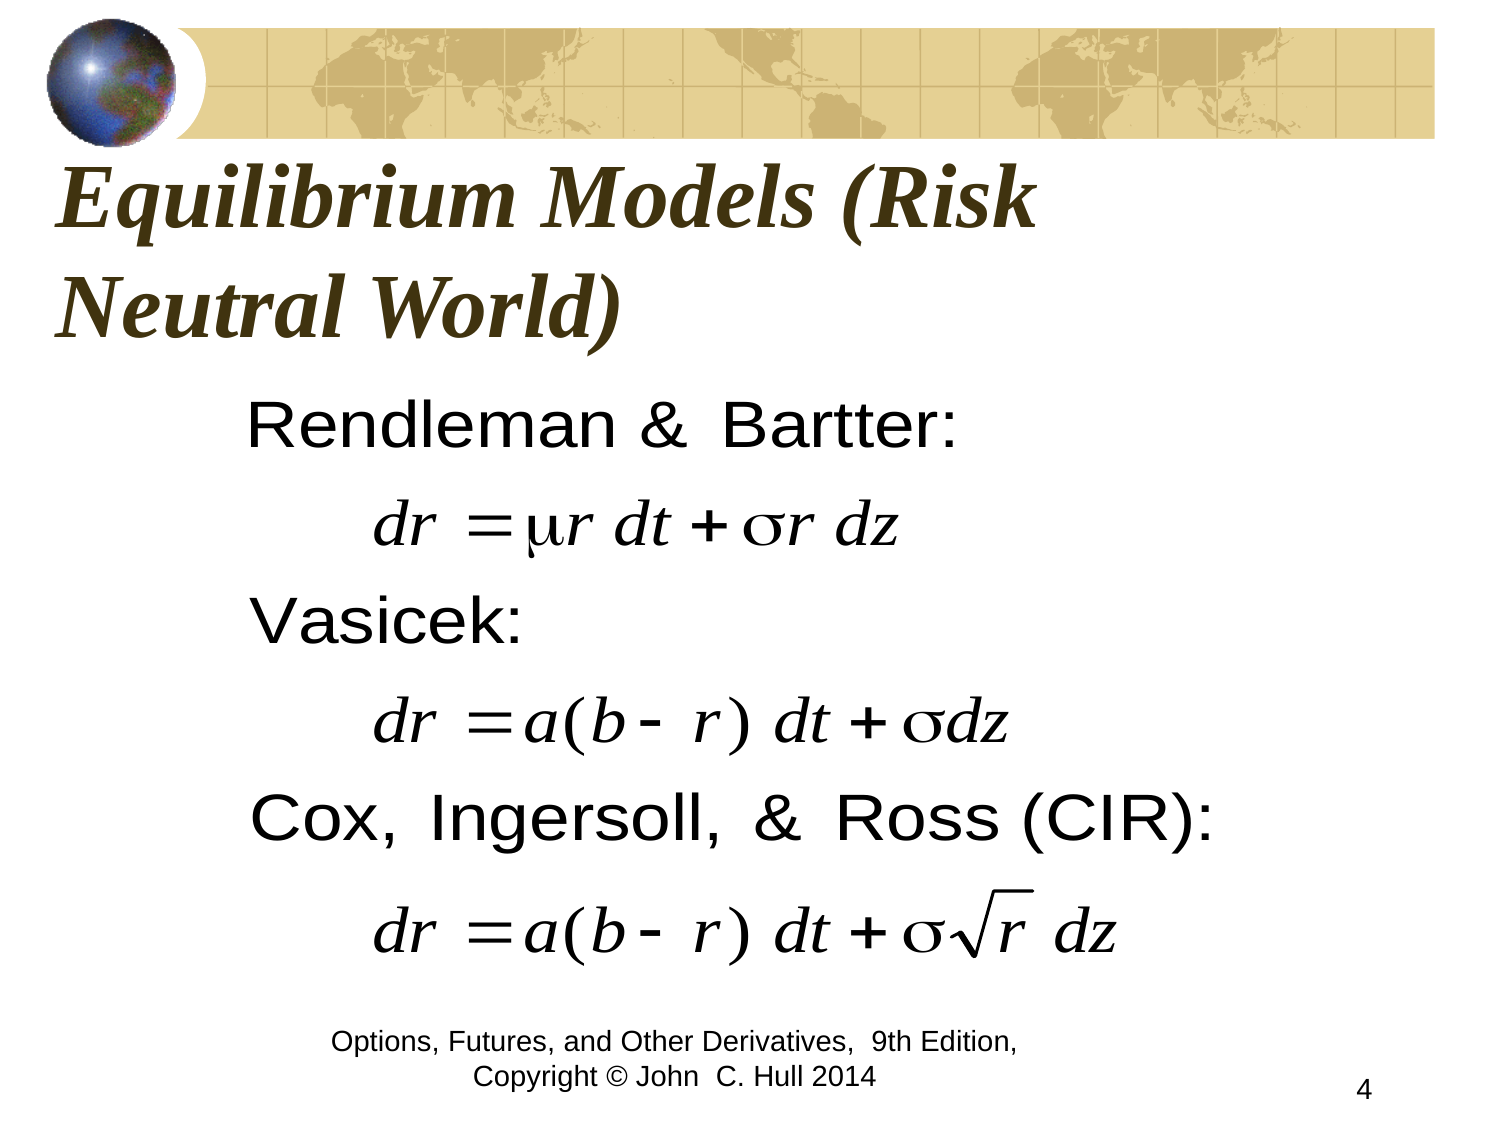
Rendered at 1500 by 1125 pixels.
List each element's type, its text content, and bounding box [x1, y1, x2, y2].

title Equilibrium Models (Risk Neutral World) [40, 152, 1316, 341]
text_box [237, 387, 1226, 978]
footer Options, Futures, and Other Derivatives, 9th Edition, Copyright © John C. Hull 2014 [262, 1024, 1088, 1101]
slide_number 4 [1074, 1037, 1388, 1113]
picture [42, 14, 190, 151]
